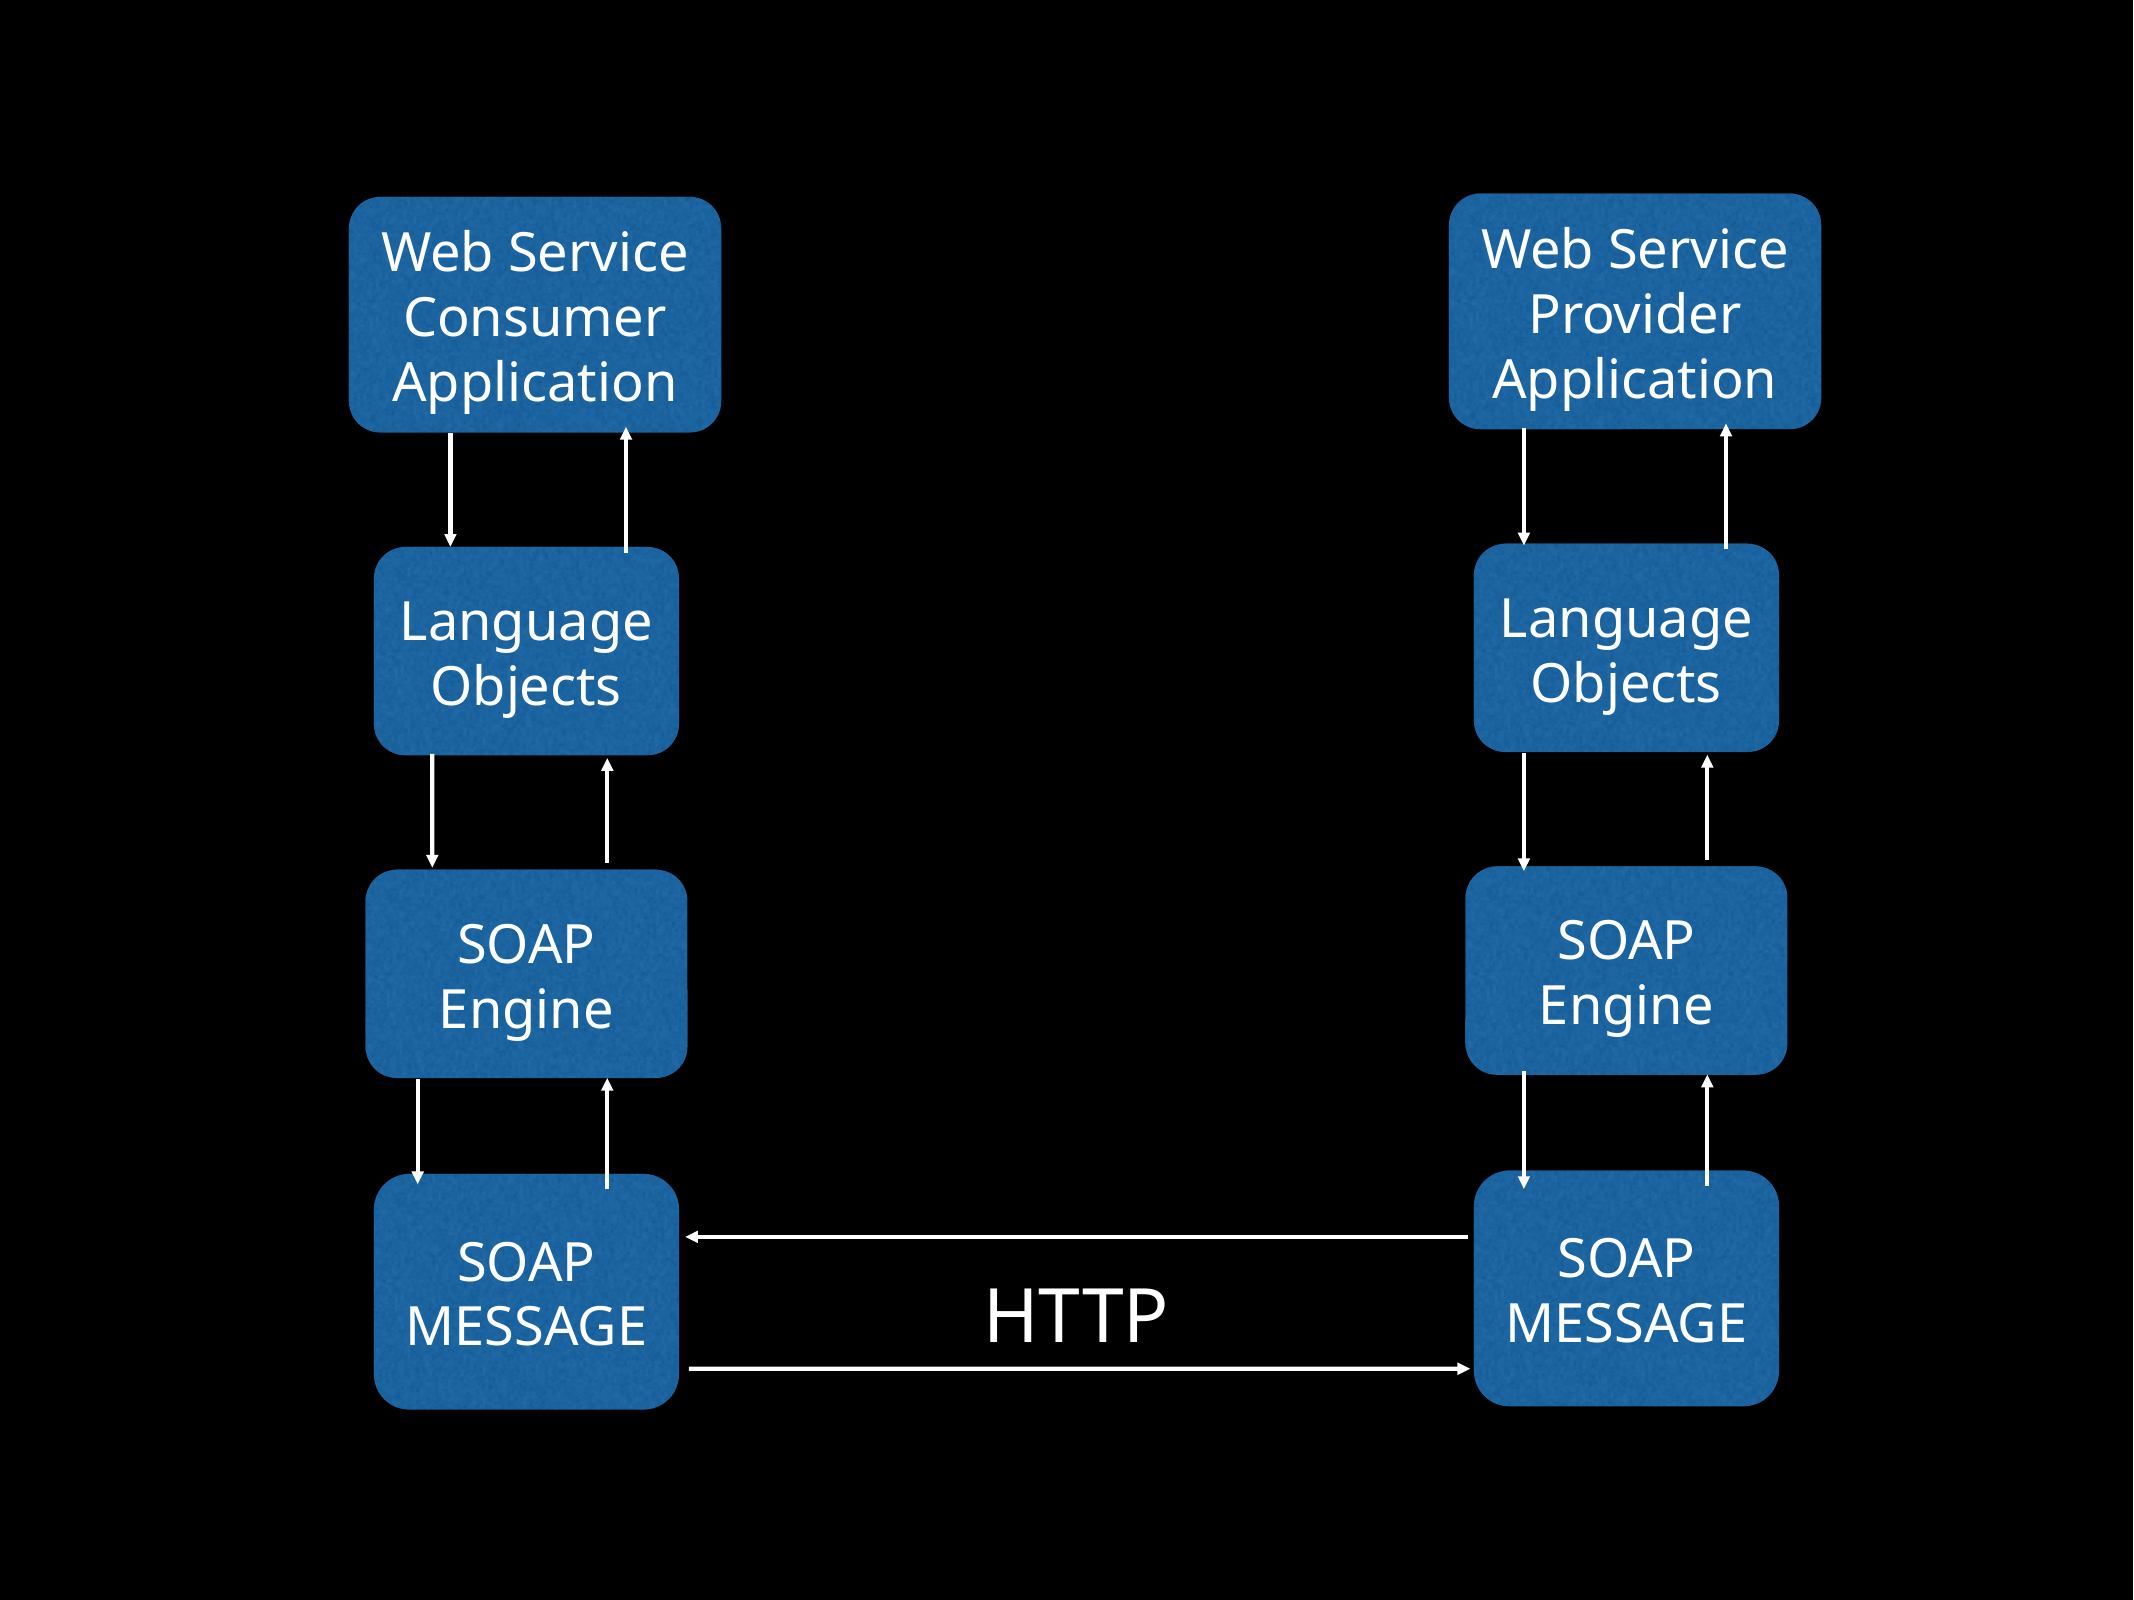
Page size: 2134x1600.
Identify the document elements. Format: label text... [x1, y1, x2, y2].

text_box Web Service Consumer Application [348, 196, 722, 433]
text_box Language Objects [1473, 543, 1780, 753]
text_box [601, 1078, 614, 1189]
text_box Language Objects [373, 546, 680, 756]
text_box [411, 1079, 424, 1185]
text_box [426, 753, 439, 868]
text_box [1517, 427, 1531, 546]
text_box [601, 758, 614, 864]
text_box [1517, 1071, 1531, 1189]
text_box HTTP [975, 1259, 1178, 1366]
text_box [444, 432, 457, 547]
text_box [688, 1362, 1471, 1375]
text_box [685, 1230, 1468, 1244]
text_box Web Service Provider Application [1448, 193, 1822, 430]
text_box SOAP MESSAGE [1473, 1170, 1780, 1407]
text_box [619, 427, 633, 553]
text_box SOAP Engine [365, 869, 688, 1079]
text_box SOAP Engine [1465, 866, 1788, 1075]
text_box SOAP MESSAGE [373, 1173, 680, 1410]
text_box [1701, 754, 1714, 860]
text_box [1517, 753, 1531, 871]
text_box [1719, 423, 1733, 550]
text_box [1701, 1074, 1714, 1186]
